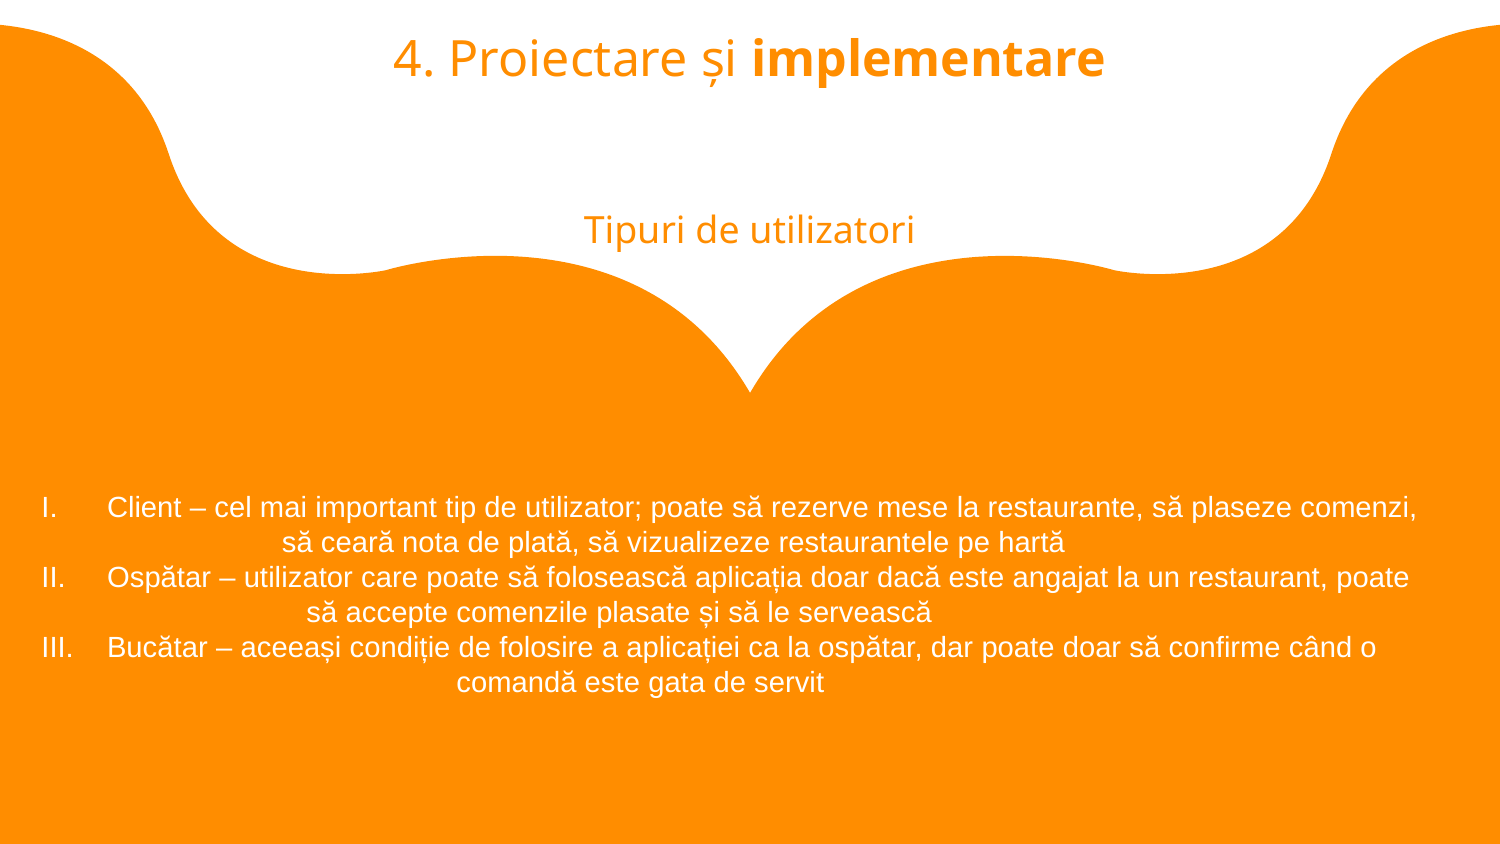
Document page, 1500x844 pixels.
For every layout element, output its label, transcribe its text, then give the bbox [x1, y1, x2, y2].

text_box Client – cel mai important tip de utilizator; poate să rezerve mese la restaurante, să plaseze comenzi, să ceară nota de plată, să vizualizeze restaurantele pe hartă Ospătar – utilizator care poate să folosească aplicația doar dacă este angajat la un restaurant, poate să accepte comenzile plasate și să le servească Bucătar – aceeași condiție de folosire a aplicației ca la ospătar, dar poate doar să confirme când o comandă este gata de servit [26, 481, 1453, 706]
text_box 4. Proiectare și implementare Tipuri de utilizatori [229, 183, 1271, 267]
